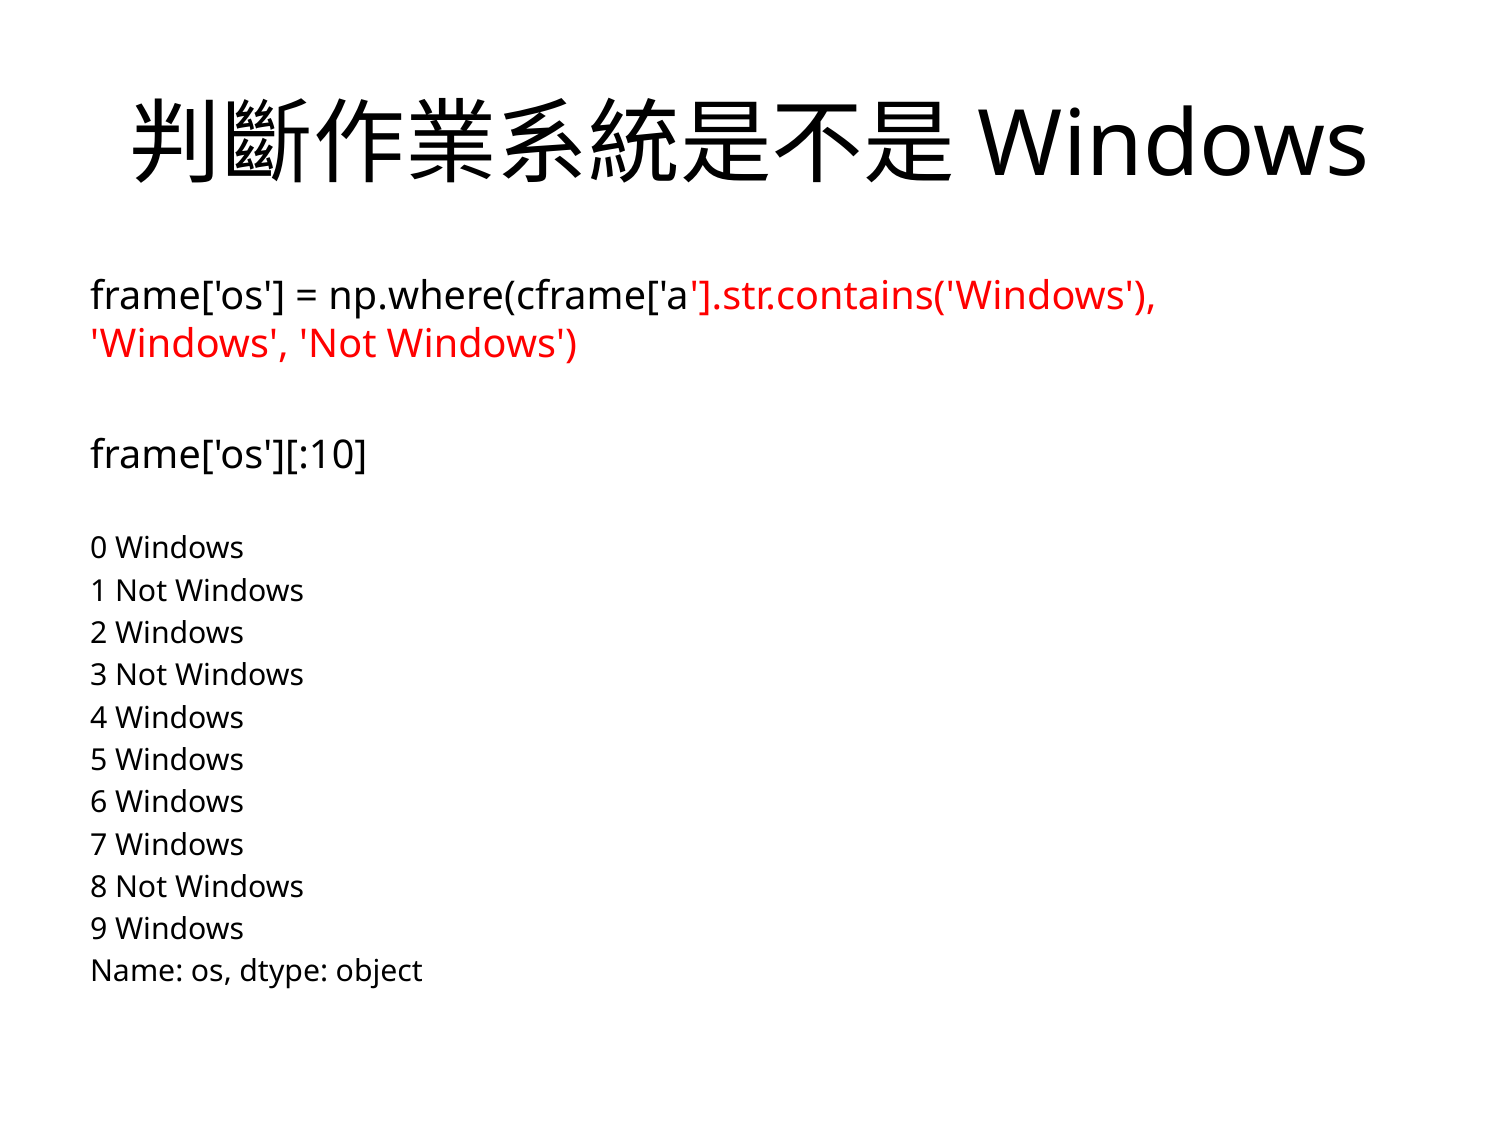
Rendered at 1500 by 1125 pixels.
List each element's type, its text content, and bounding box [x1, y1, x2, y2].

title 判斷作業系統是不是Windows [75, 45, 1425, 233]
list frame['os'] = np.where(cframe['a'].str.contains('Windows'), 'Windows', 'Not Windows') frame['os'][:10] 0 Windows 1 Not Windows 2 Windows 3 Not Windows 4 Windows 5 Windows 6 Windows 7 Windows 8 Not Windows 9 Windows Name: os, dtype: object [75, 262, 1425, 1005]
